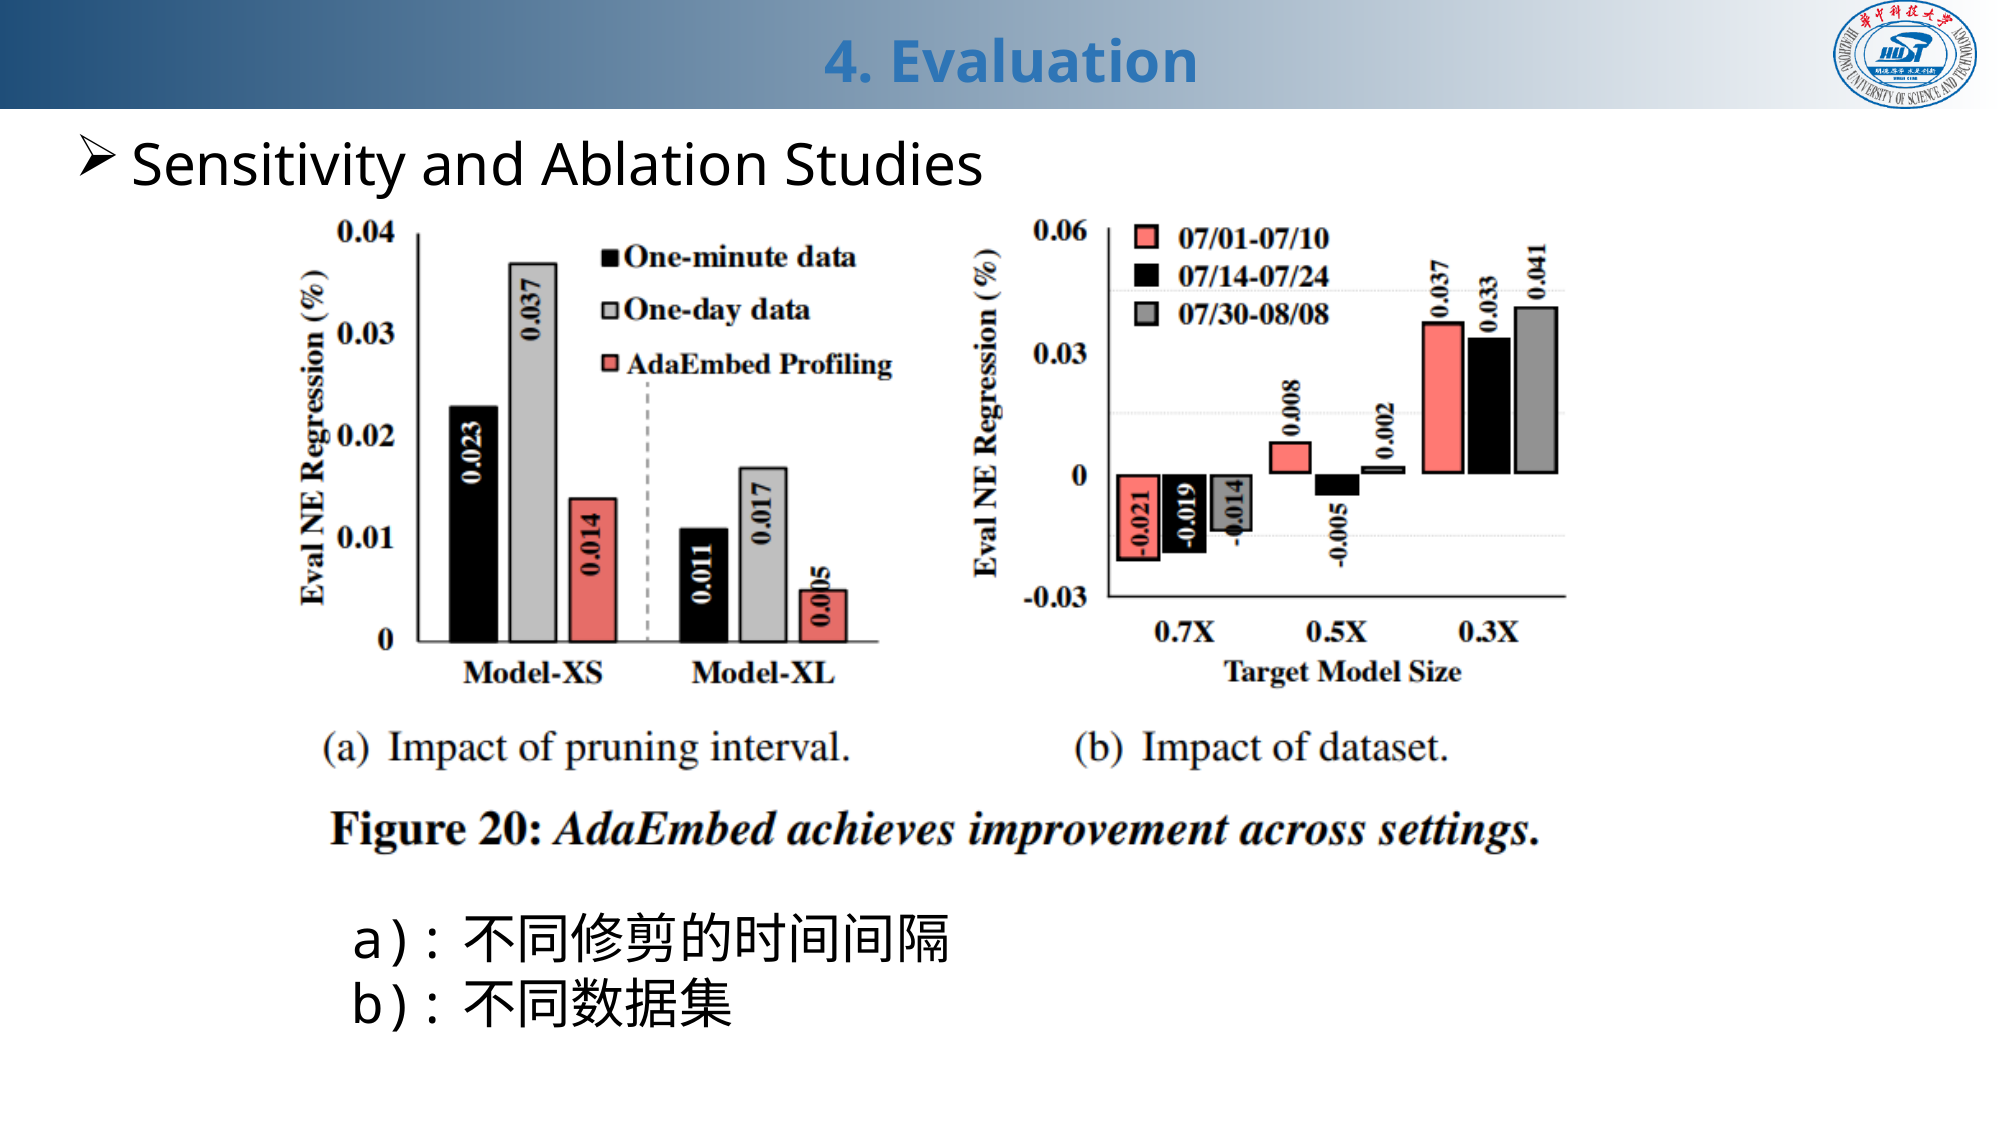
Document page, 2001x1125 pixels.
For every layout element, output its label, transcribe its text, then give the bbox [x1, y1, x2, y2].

picture [1833, 0, 1977, 109]
text_box Sensitivity and Ablation Studies [59, 84, 1061, 205]
text_box 4. Evaluation [810, 16, 1749, 172]
picture [247, 204, 1598, 866]
text_box a):不同修剪的时间间隔 b):不同数据集 [336, 897, 1668, 1042]
